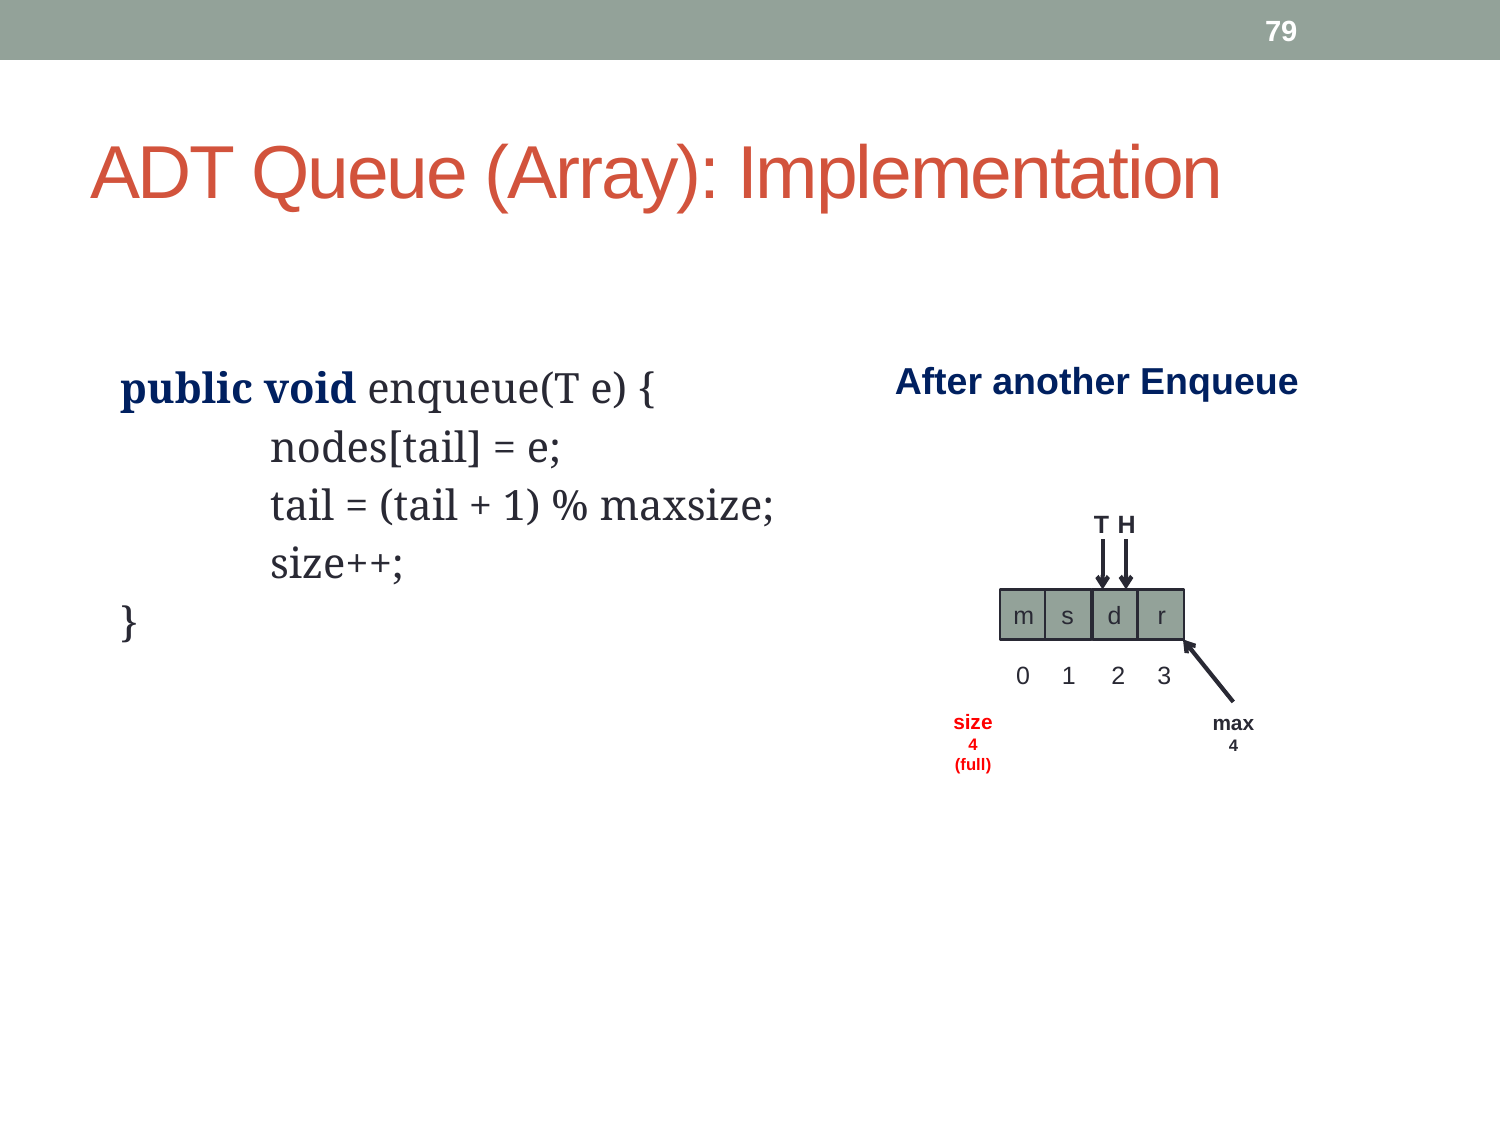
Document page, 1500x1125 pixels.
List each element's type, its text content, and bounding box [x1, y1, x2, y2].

text_box d [1128, 546, 1132, 575]
text_box 1 [1047, 651, 1091, 697]
text_box r [1142, 592, 1181, 637]
list public void enqueue(T e) { nodes[tail] = e; tail = (tail + 1) % maxsize; size++; } [75, 237, 1363, 925]
text_box s [1046, 592, 1089, 637]
text_box [1090, 587, 1135, 642]
text_box [998, 637, 1043, 642]
text_box m [998, 592, 1046, 637]
text_box H [1125, 501, 1151, 546]
text_box max 4 [1197, 701, 1269, 762]
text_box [1182, 639, 1234, 703]
title ADT Queue (Array): Implementation [75, 87, 1425, 250]
text_box T [1079, 501, 1125, 546]
text_box 0 [1001, 651, 1045, 697]
text_box [1135, 587, 1186, 642]
slide_number 79 [1250, 3, 1425, 57]
text_box 2 [1096, 651, 1141, 697]
text_box d [1092, 592, 1137, 638]
text_box After another Enqueue [879, 349, 1314, 410]
text_box [1043, 587, 1090, 642]
text_box size 4 (full) [938, 701, 1008, 781]
text_box [998, 587, 1043, 592]
text_box 3 [1142, 651, 1179, 697]
